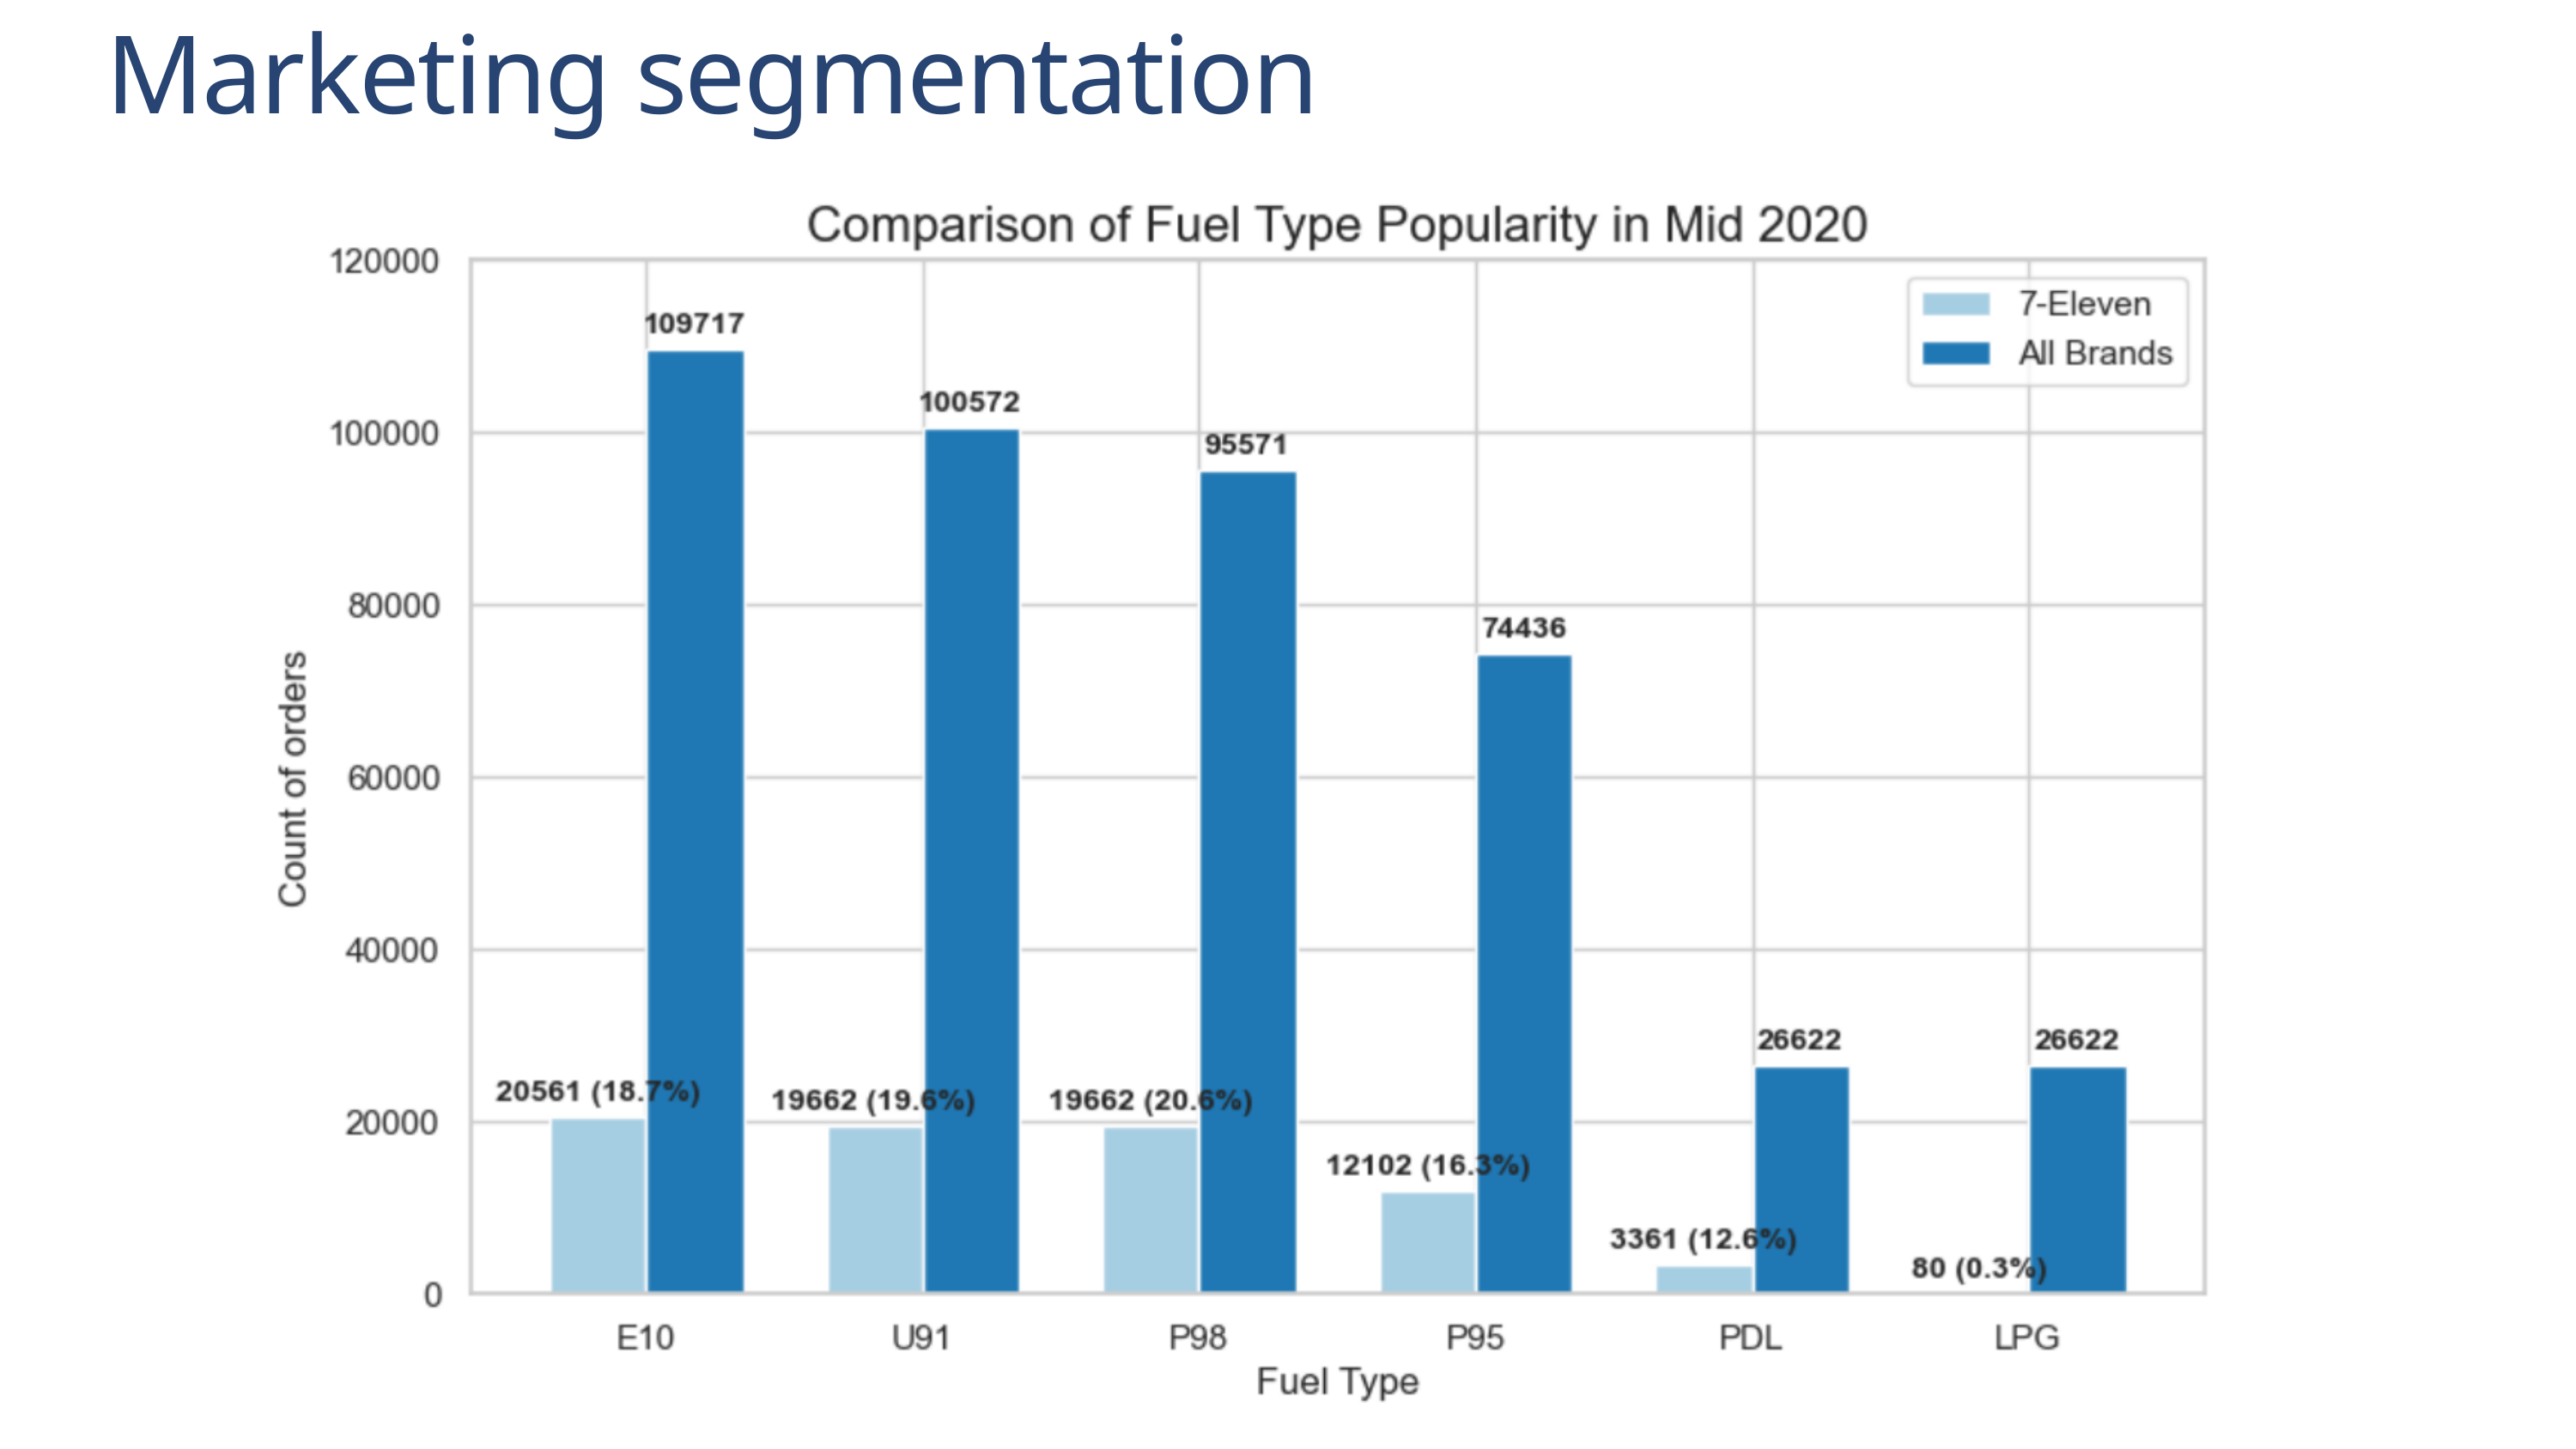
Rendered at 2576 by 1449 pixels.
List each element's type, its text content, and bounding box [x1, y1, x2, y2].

picture [271, 200, 2222, 1403]
text_box Marketing segmentation [41, 40, 1384, 136]
